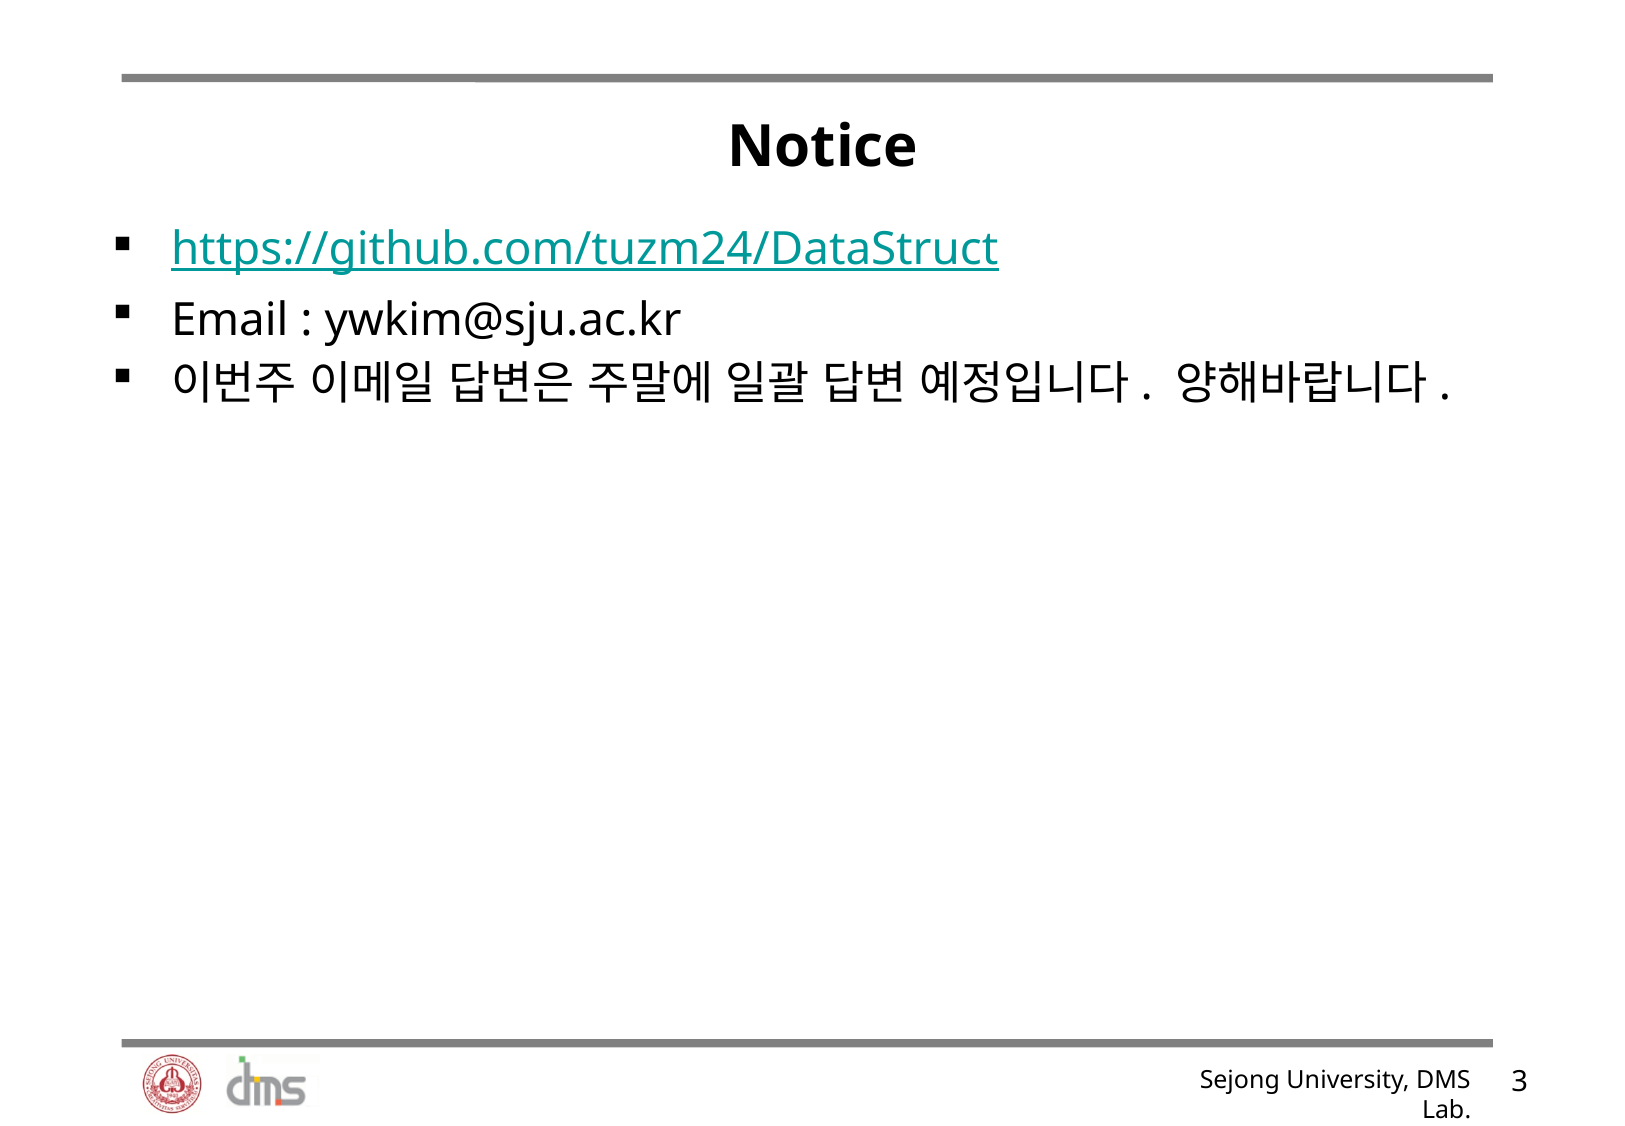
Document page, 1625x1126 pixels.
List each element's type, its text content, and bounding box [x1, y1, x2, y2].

title Notice [94, 89, 1552, 197]
picture [142, 1054, 202, 1114]
list https://github.com/tuzm24/DataStruct Email : ywkim@sju.ac.kr 이번주 이메일 답변은 주말에 일괄 답변 예정입니다. 양해바랍니다. [96, 210, 1551, 1027]
picture [226, 1054, 320, 1108]
slide_number 2 [1163, 1054, 1544, 1112]
